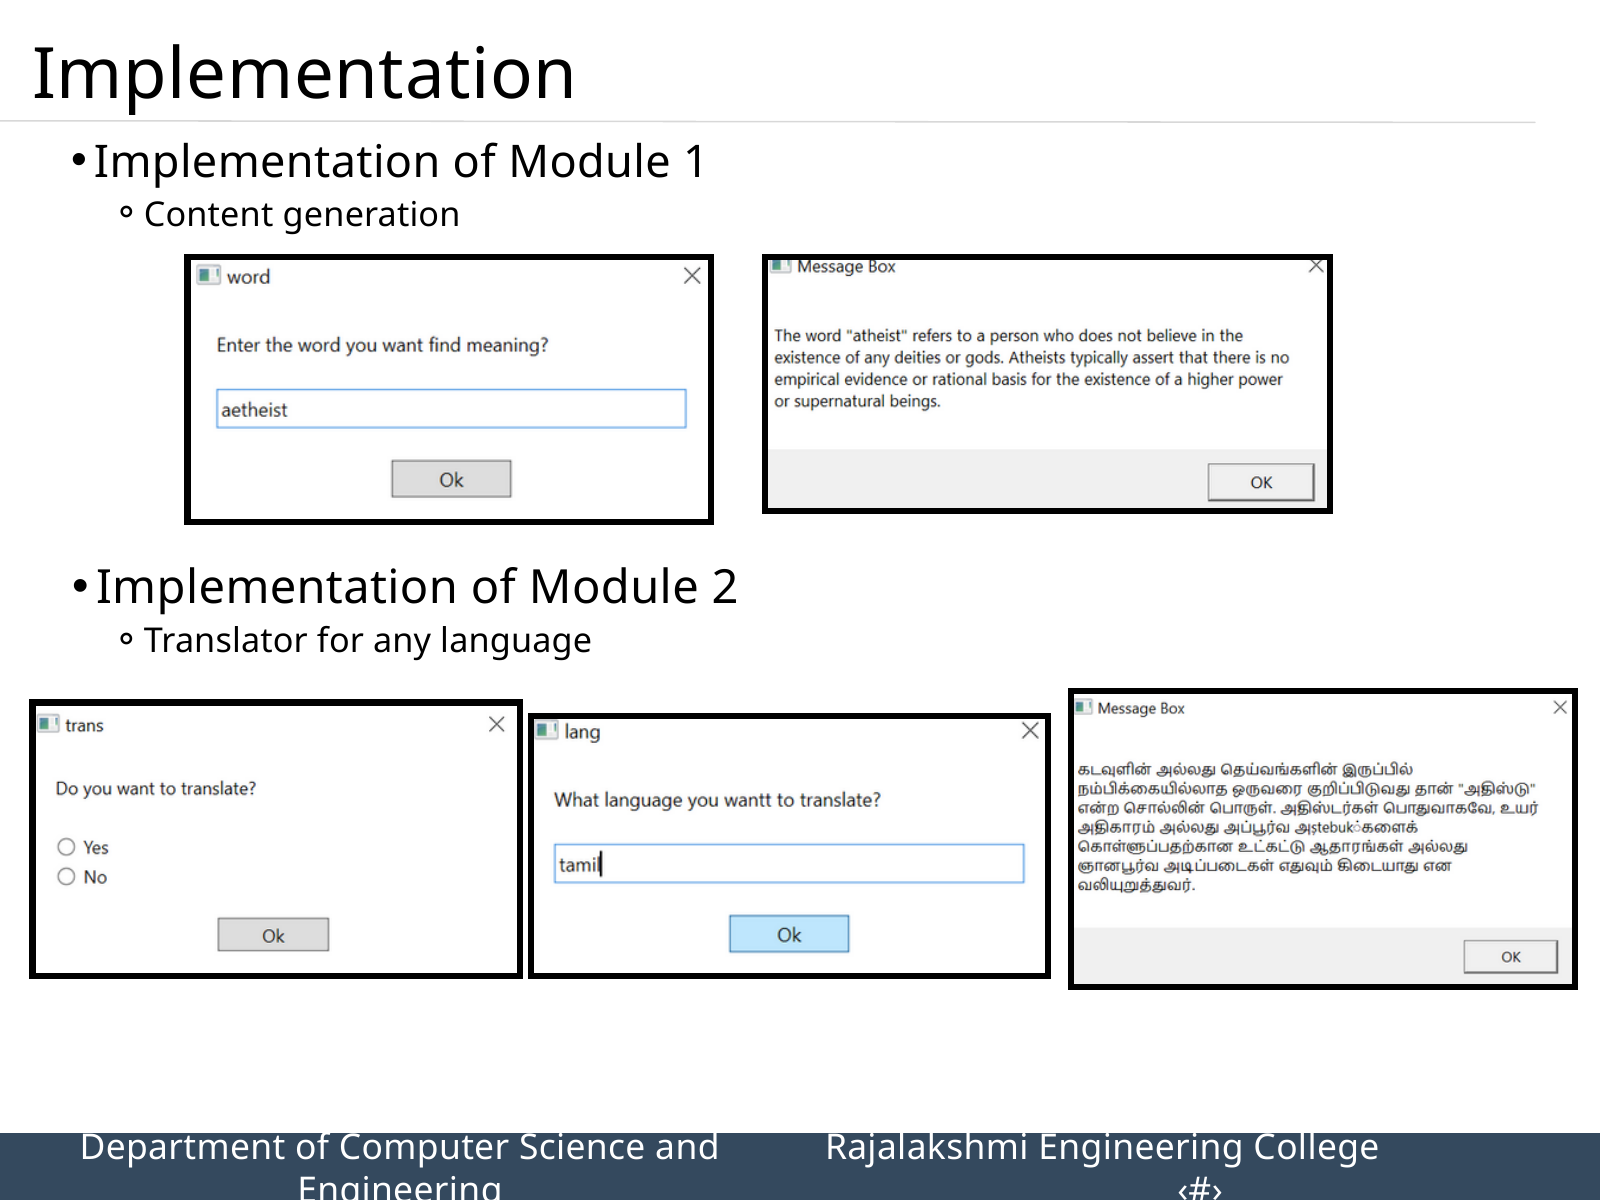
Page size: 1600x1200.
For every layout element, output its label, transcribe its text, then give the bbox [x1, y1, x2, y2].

text_box [765, 256, 1331, 512]
text_box [531, 715, 1048, 976]
text_box [187, 256, 711, 522]
text_box [32, 702, 520, 976]
text_box Implementation of Module 1 Content generation Implementation of Module 2 Translator for any language [48, 124, 1552, 806]
text_box [1071, 691, 1575, 988]
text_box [799, 1133, 1600, 1200]
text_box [0, 1133, 797, 1200]
text_box Implementation [32, 27, 1536, 113]
